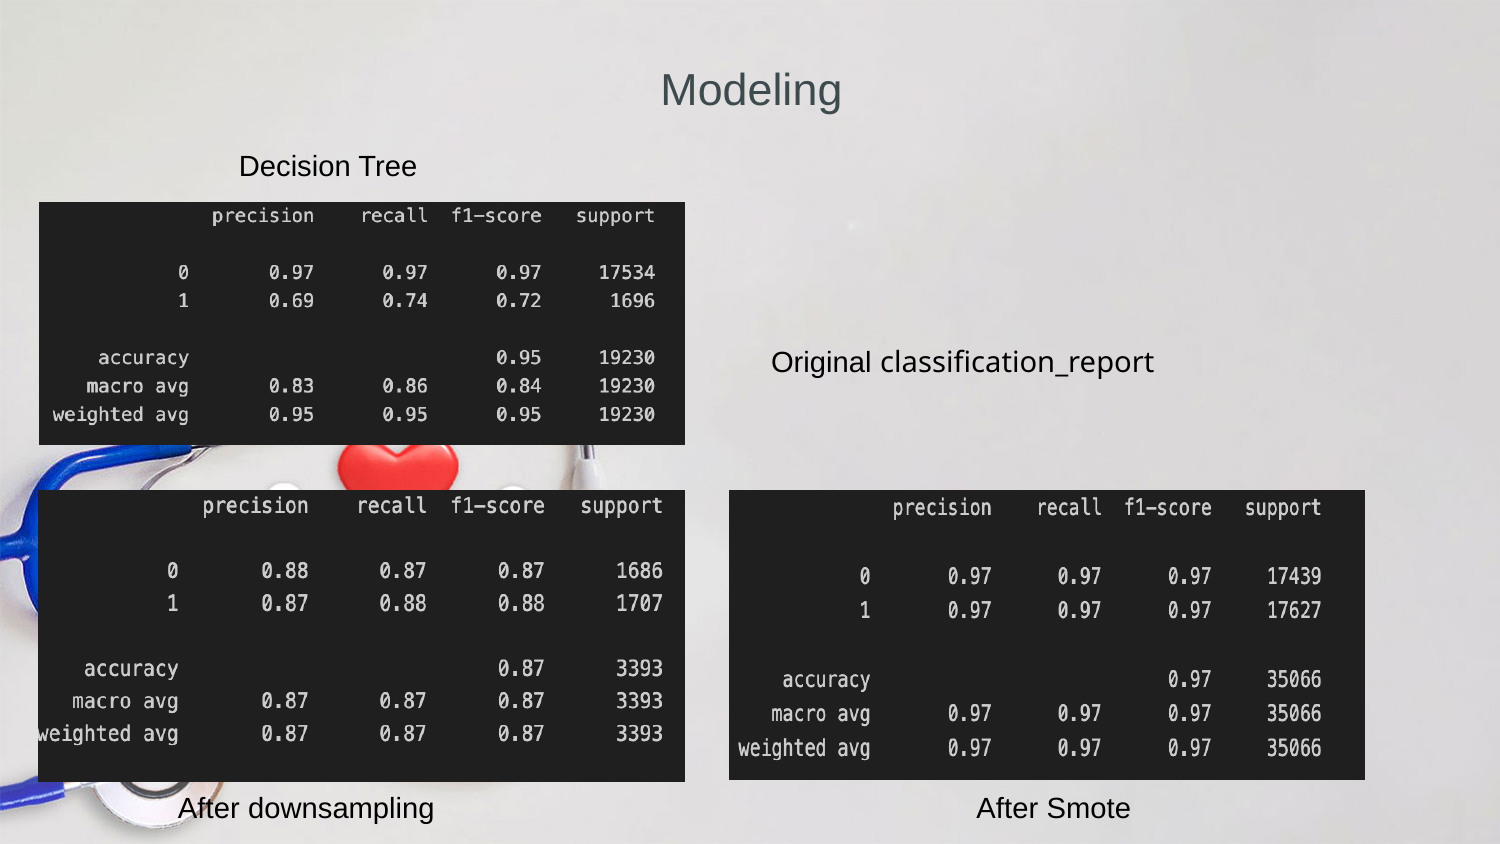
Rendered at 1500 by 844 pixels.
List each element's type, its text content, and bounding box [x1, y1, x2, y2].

text_box After downsampling [163, 791, 561, 844]
picture [0, 0, 1500, 844]
list Modeling [39, 41, 1464, 131]
text_box After Smote [961, 782, 1500, 832]
text_box Original classification_report [756, 335, 1170, 421]
text_box Decision Tree [223, 140, 433, 190]
